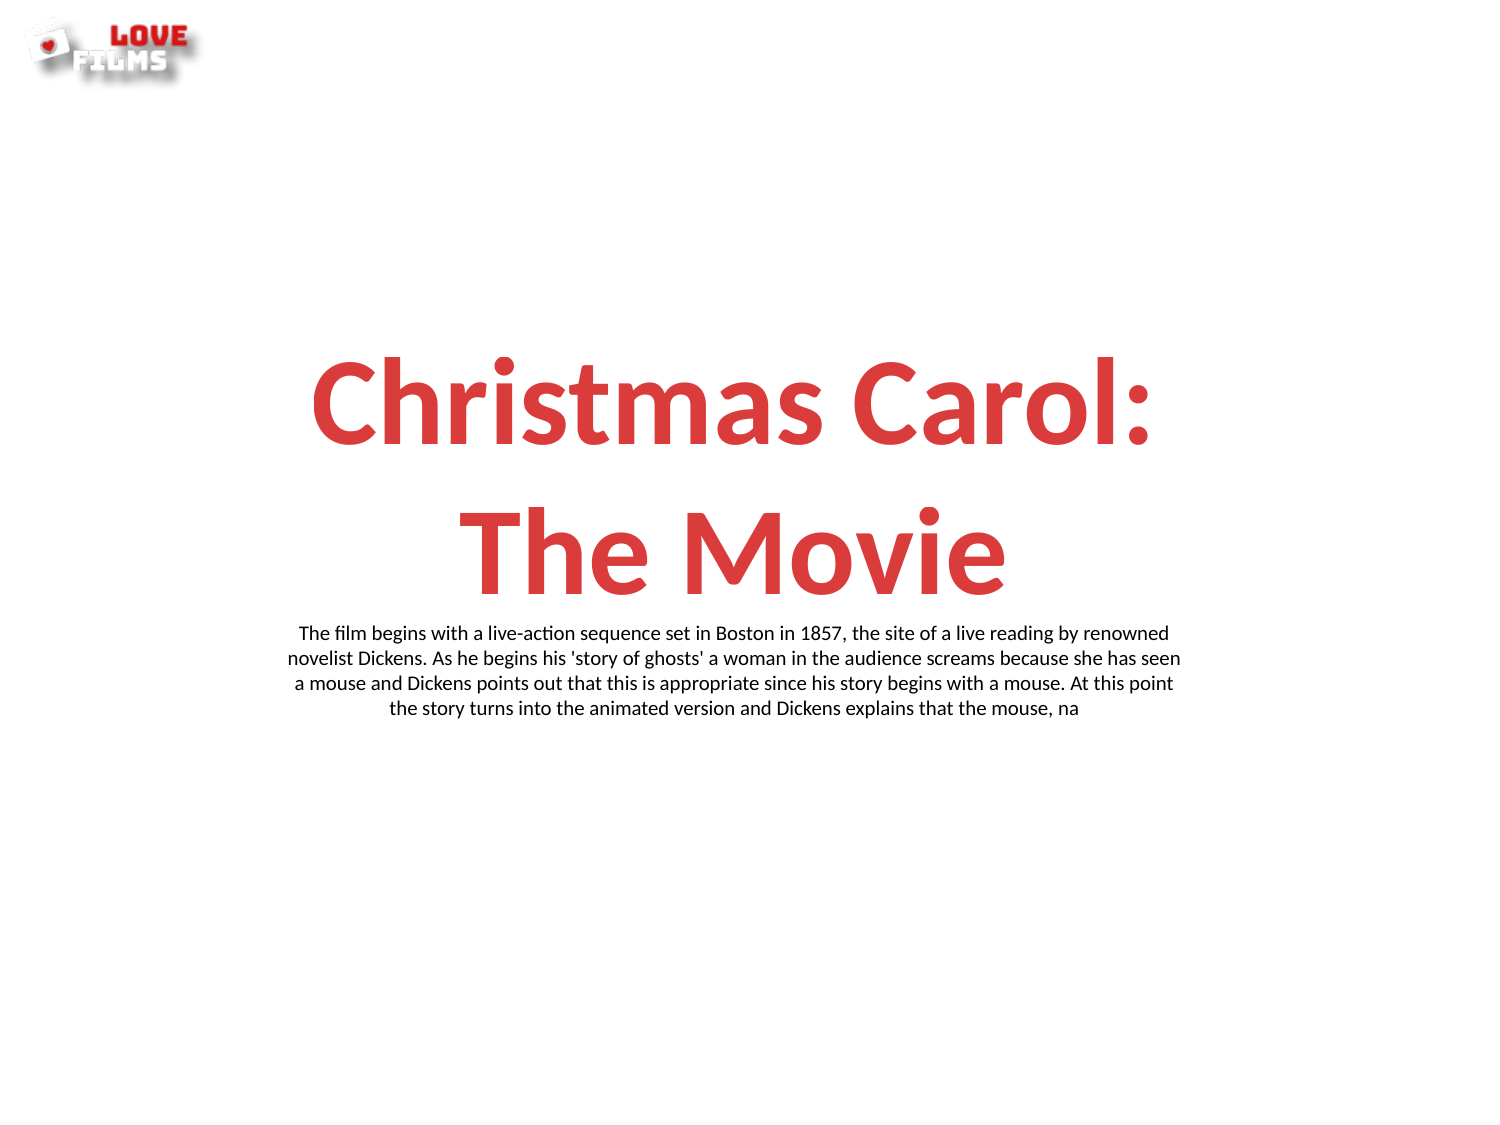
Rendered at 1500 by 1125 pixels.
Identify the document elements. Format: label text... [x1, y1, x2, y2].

picture [15, 15, 196, 73]
text_box Christmas Carol: The Movie The film begins with a live-action sequence set in Boston in 1857, the site of a live reading by renowned novelist Dickens. As he begins his 'story of ghosts' a woman in the audience screams because she has seen a mouse and Dickens points out that this is appropriate since his story begins with a mouse. At this point the story turns into the animated version and Dickens explains that the mouse, na [265, 312, 1204, 728]
